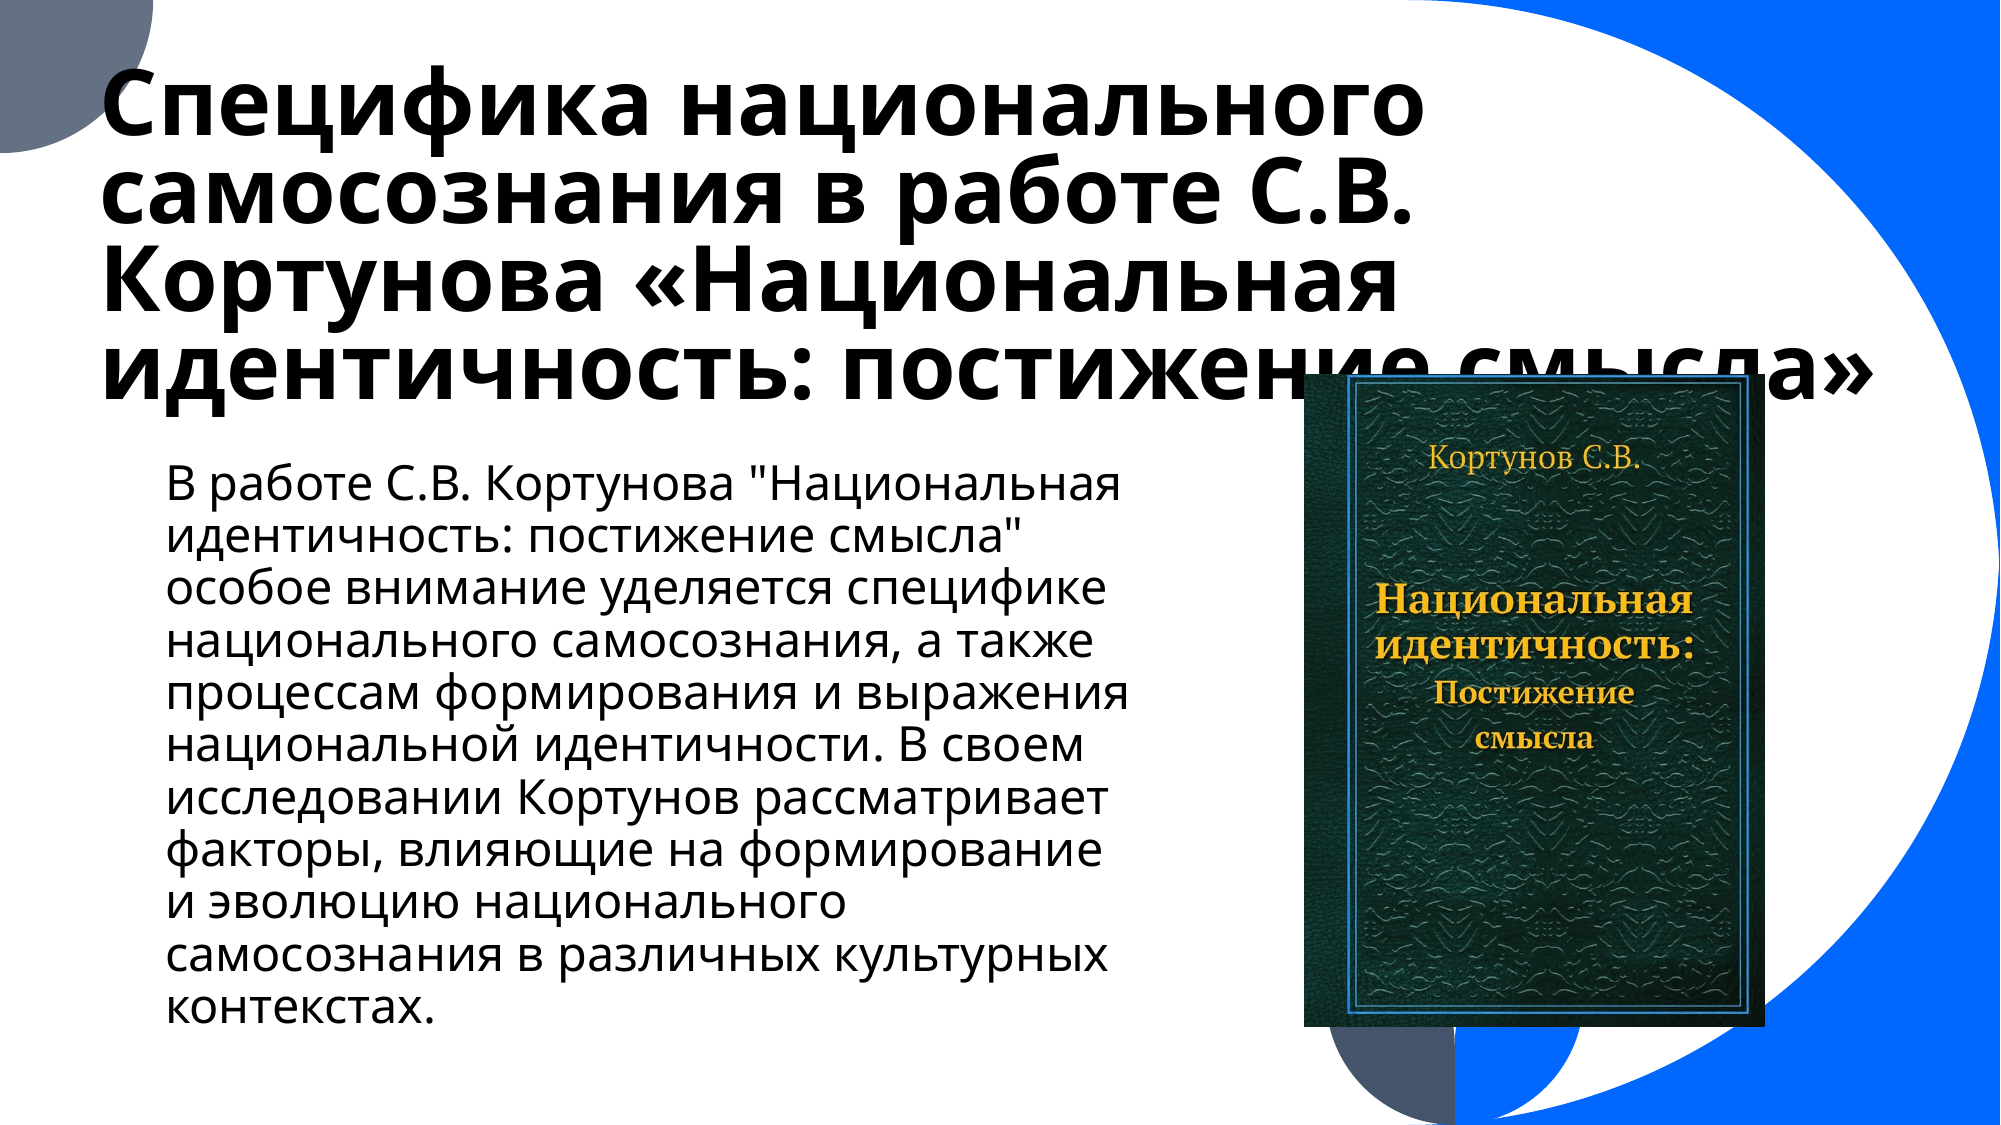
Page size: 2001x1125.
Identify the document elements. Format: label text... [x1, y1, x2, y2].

list В работе С.В. Кортунова "Национальная идентичность: постижение смысла" особое внимание уделяется специфике национального самосознания, а также процессам формирования и выражения национальной идентичности. В своем исследовании Кортунов рассматривает факторы, влияющие на формирование и эволюцию национального самосознания в различных культурных контекстах. [150, 450, 1154, 1079]
picture [1304, 374, 1765, 1028]
title Специфика национального самосознания в работе С.В. Кортунова «Национальная идентичность: постижение смысла» [84, 153, 1940, 425]
